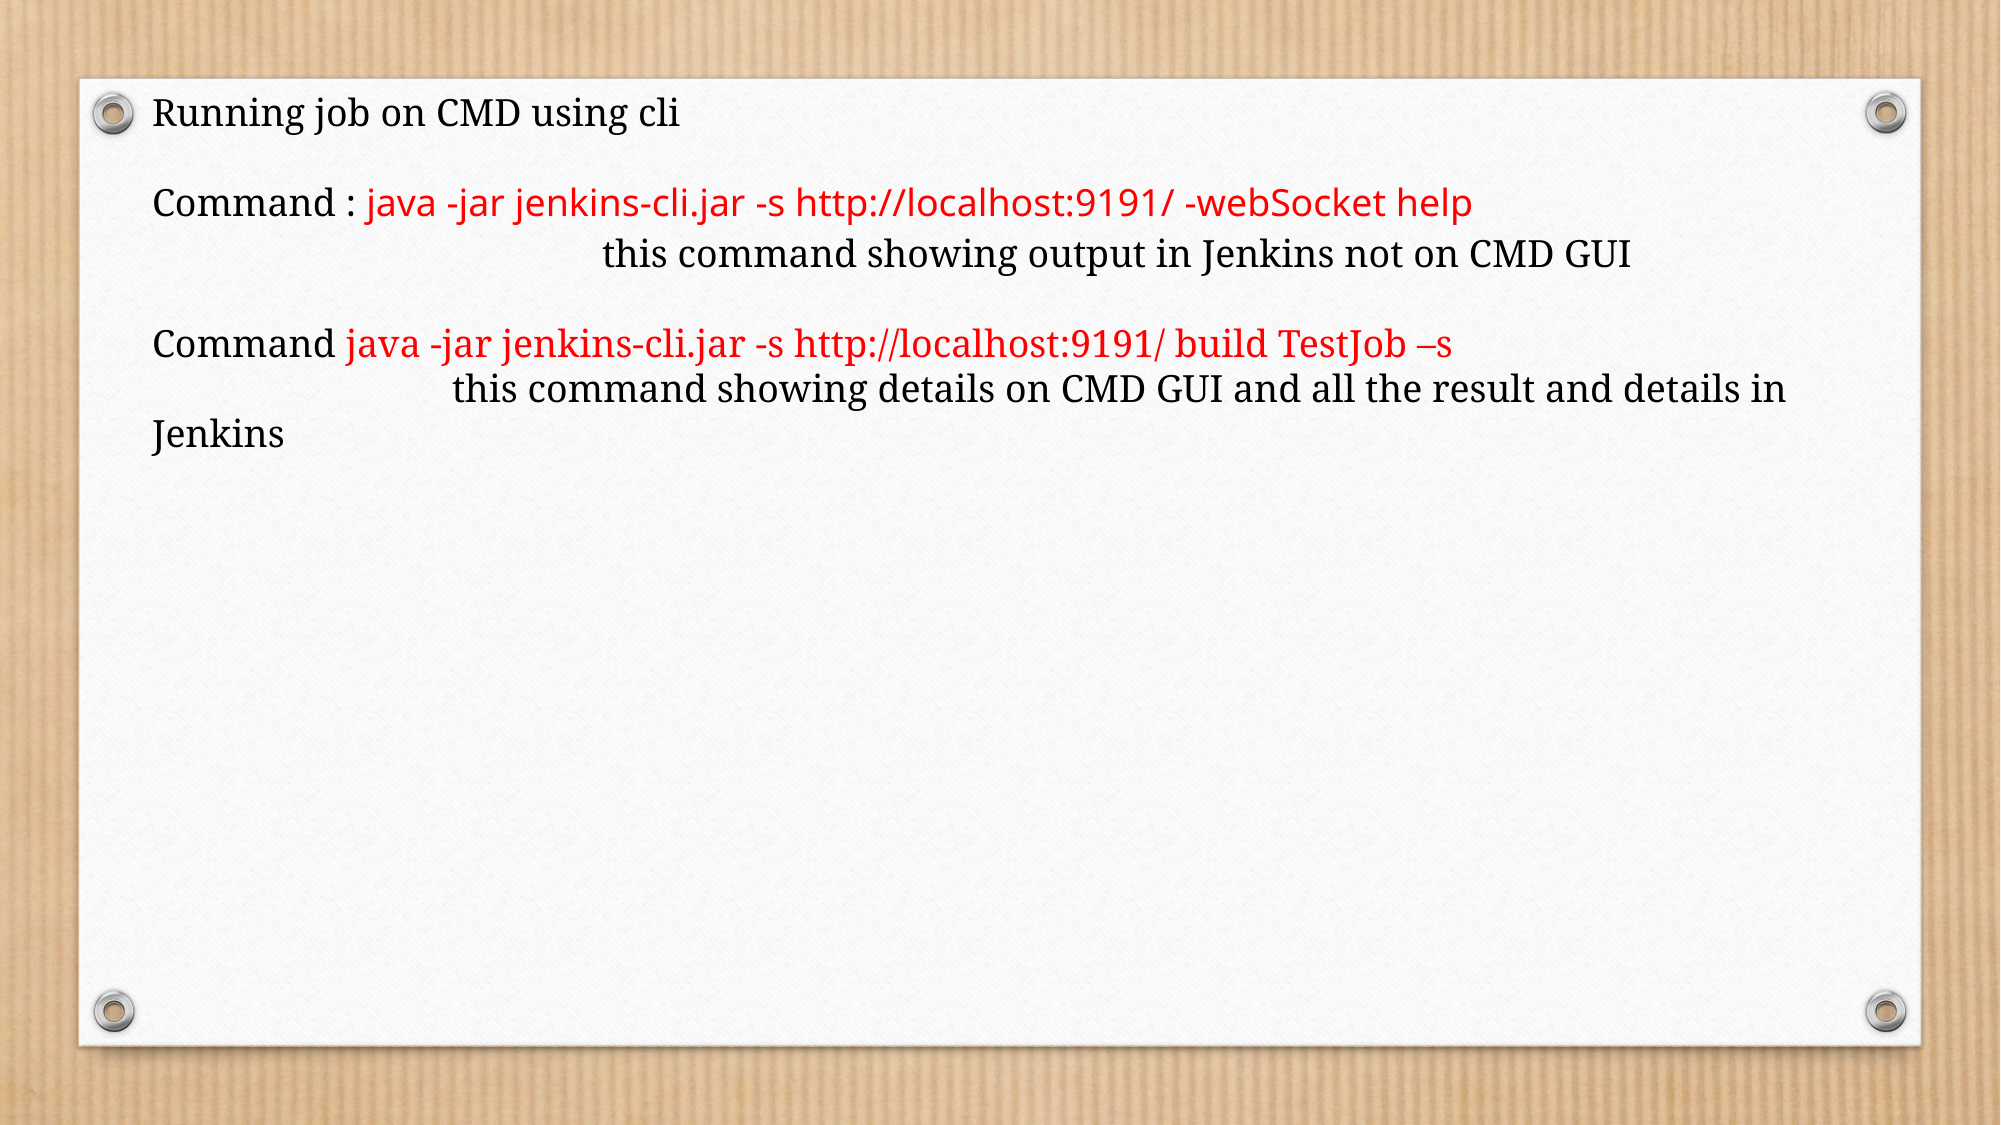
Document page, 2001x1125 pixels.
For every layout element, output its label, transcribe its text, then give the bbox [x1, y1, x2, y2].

picture [0, 0, 2001, 1125]
text_box Running job on CMD using cli Command : java -jar jenkins-cli.jar -s http://localhost:9191/ -webSocket help this command showing output in Jenkins not on CMD GUI Command java -jar jenkins-cli.jar -s http://localhost:9191/ build TestJob –s this command showing details on CMD GUI and all the result and details in Jenkins [137, 81, 1863, 463]
